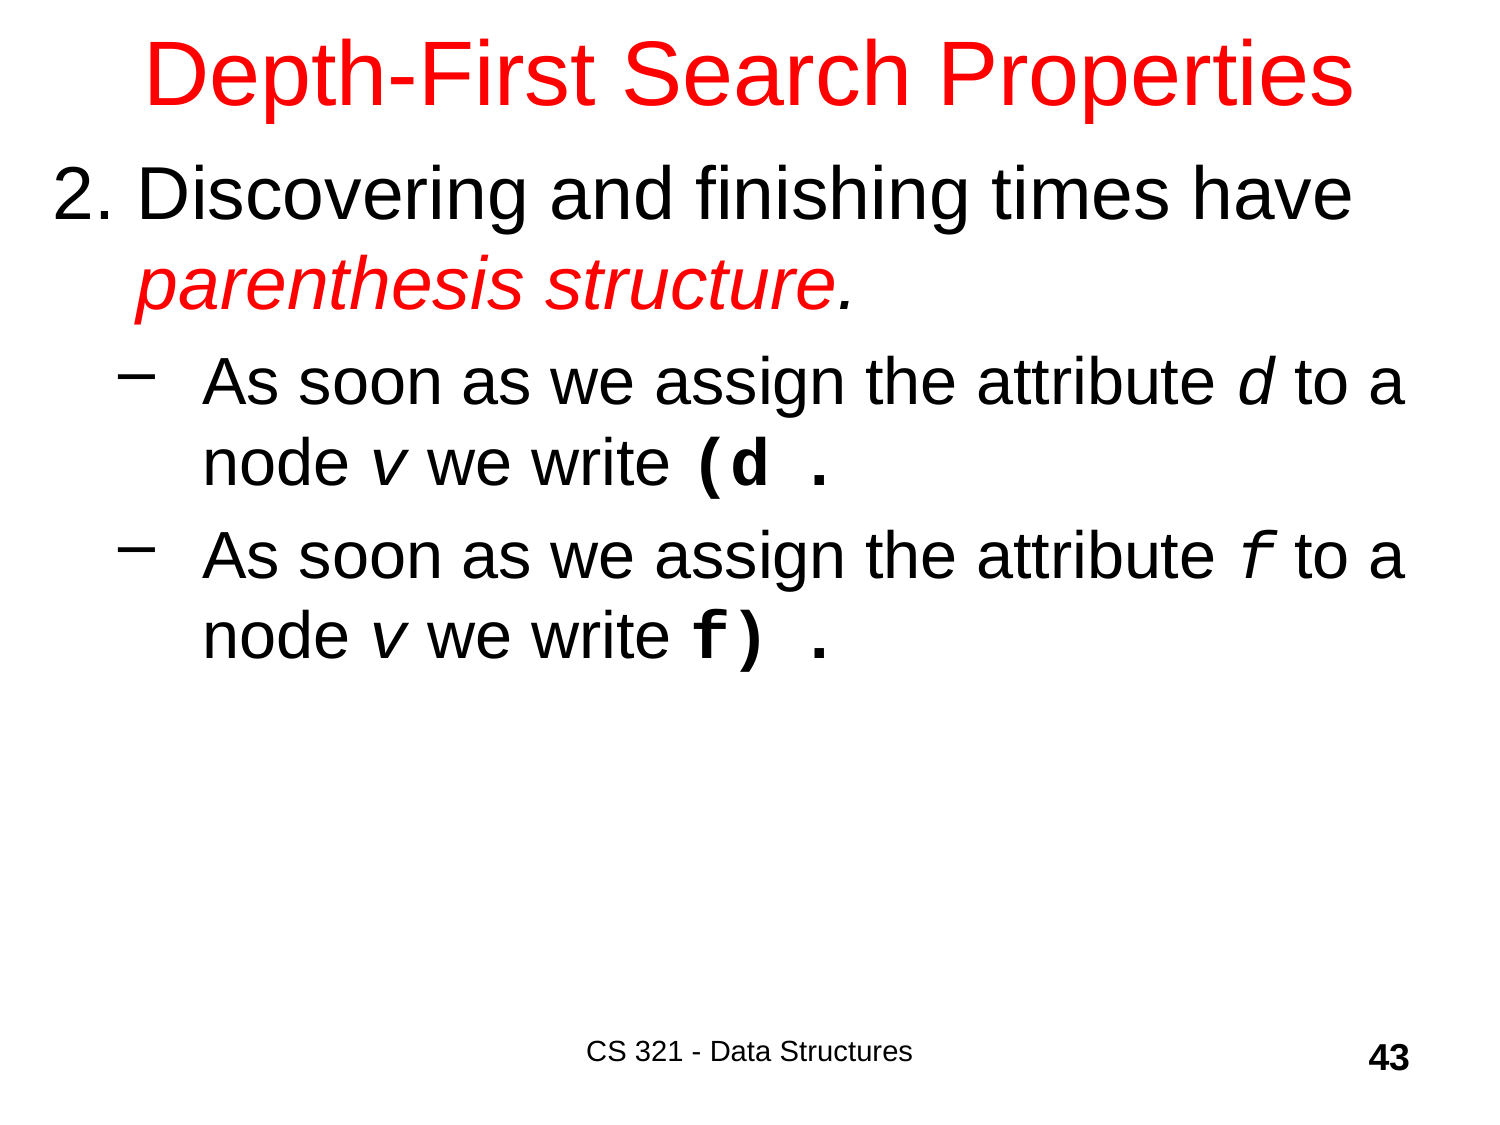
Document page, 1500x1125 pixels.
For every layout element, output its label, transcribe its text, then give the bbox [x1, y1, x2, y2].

list Discovering and finishing times have parenthesis structure. As soon as we assign the attribute d to a node v we write (d . As soon as we assign the attribute f to a node v we write f) . [37, 137, 1463, 738]
slide_number 43 [1112, 1024, 1426, 1101]
footer CS 321 - Data Structures [462, 1024, 1038, 1101]
title Depth-First Search Properties [112, 0, 1388, 137]
